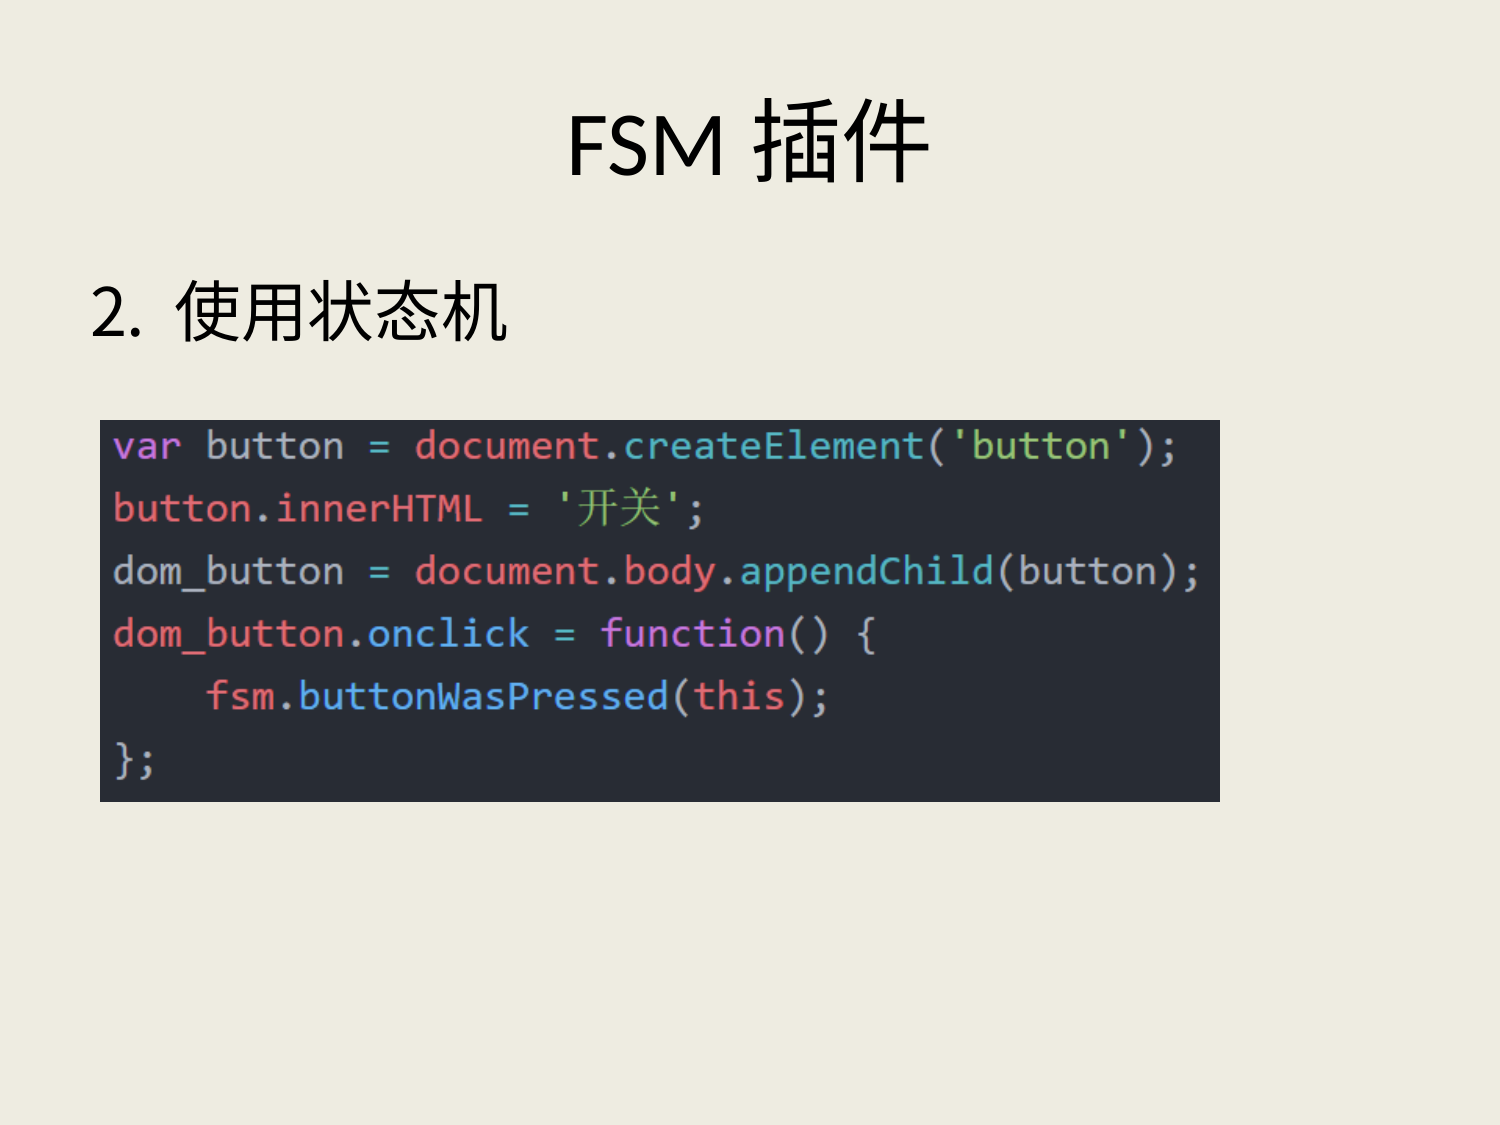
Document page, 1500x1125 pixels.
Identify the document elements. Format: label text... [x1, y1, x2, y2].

picture [100, 420, 1220, 803]
title FSM插件 [75, 45, 1425, 233]
list 使用状态机 [75, 262, 1425, 1005]
